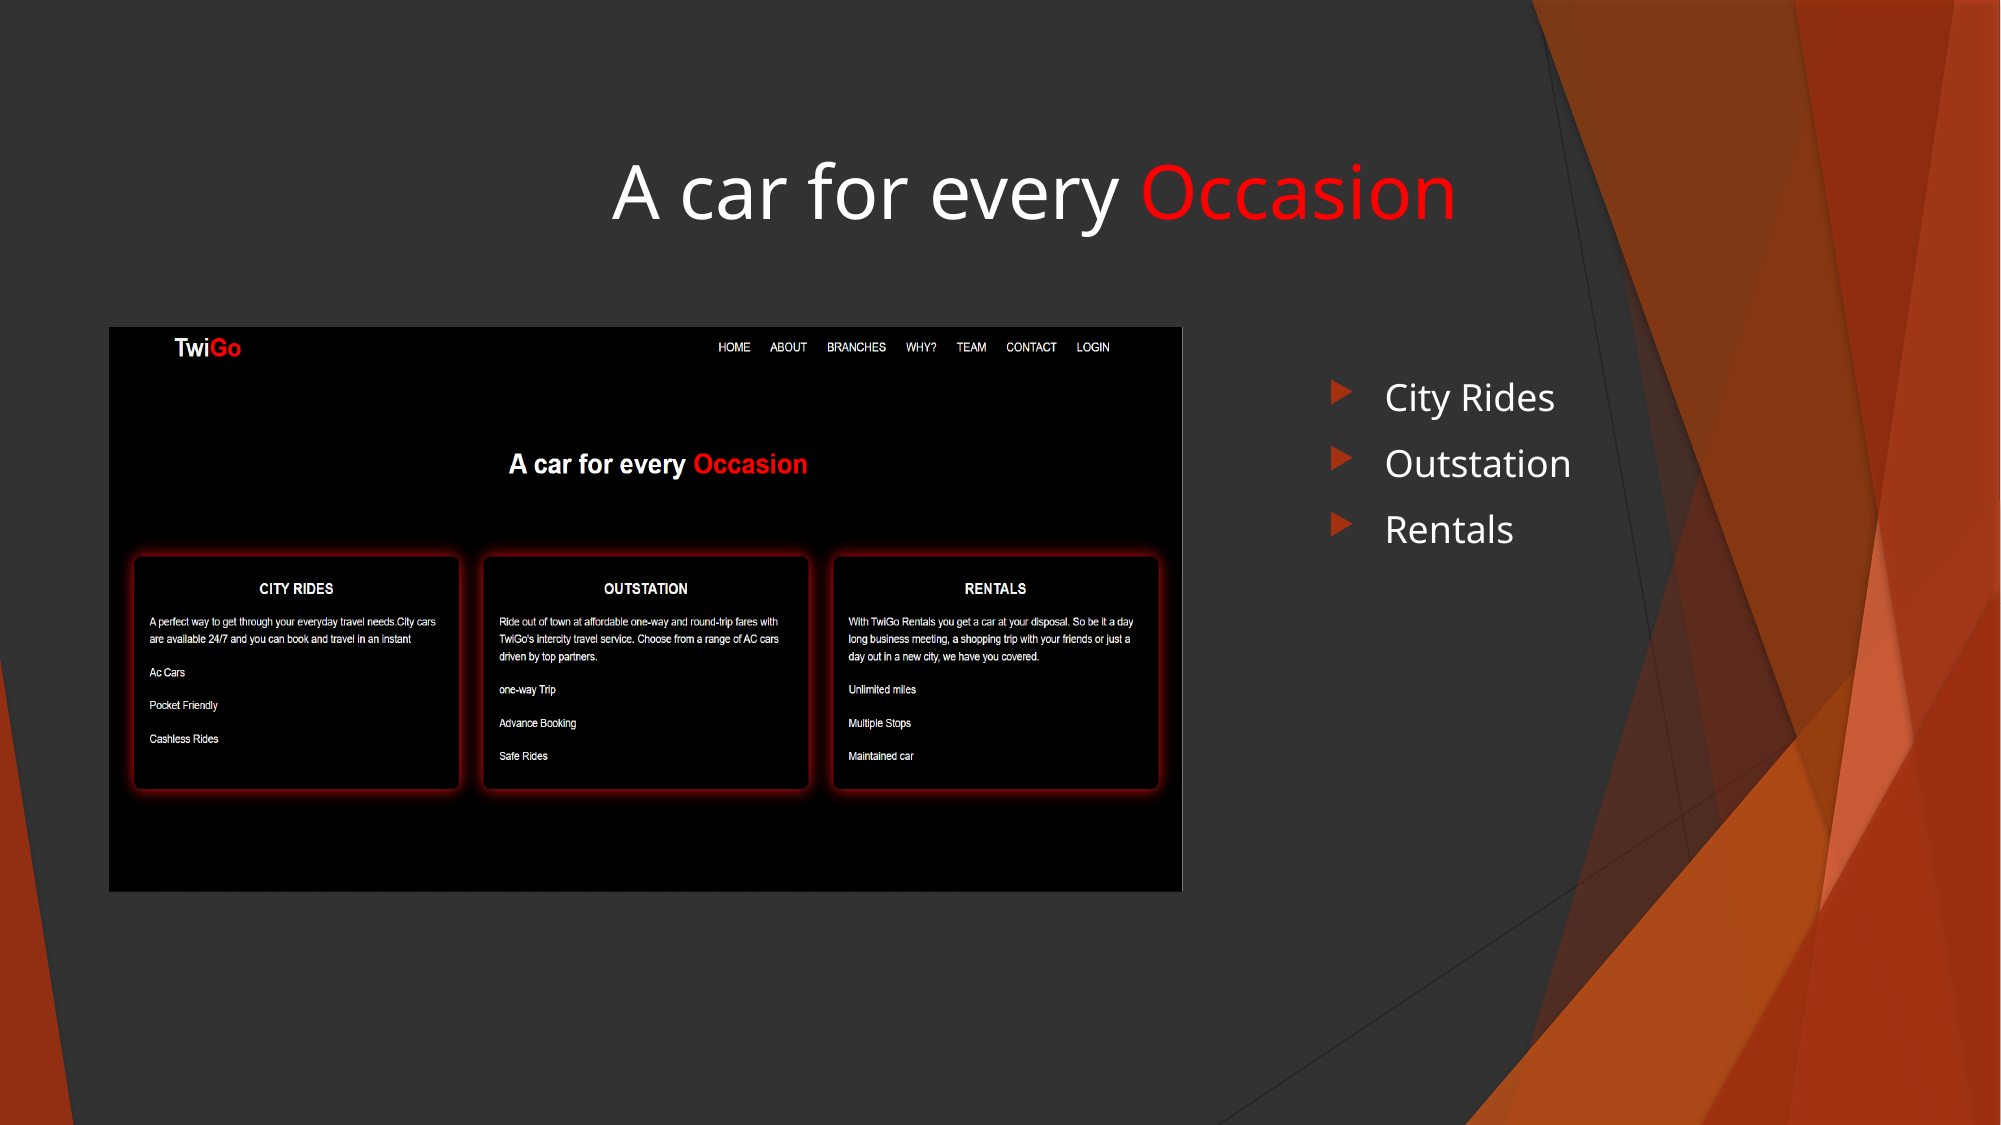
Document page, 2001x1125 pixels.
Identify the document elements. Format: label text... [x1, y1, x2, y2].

list City Rides Outstation Rentals [1313, 366, 2000, 909]
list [109, 327, 1184, 893]
title A car for every Occasion [152, 136, 1919, 354]
